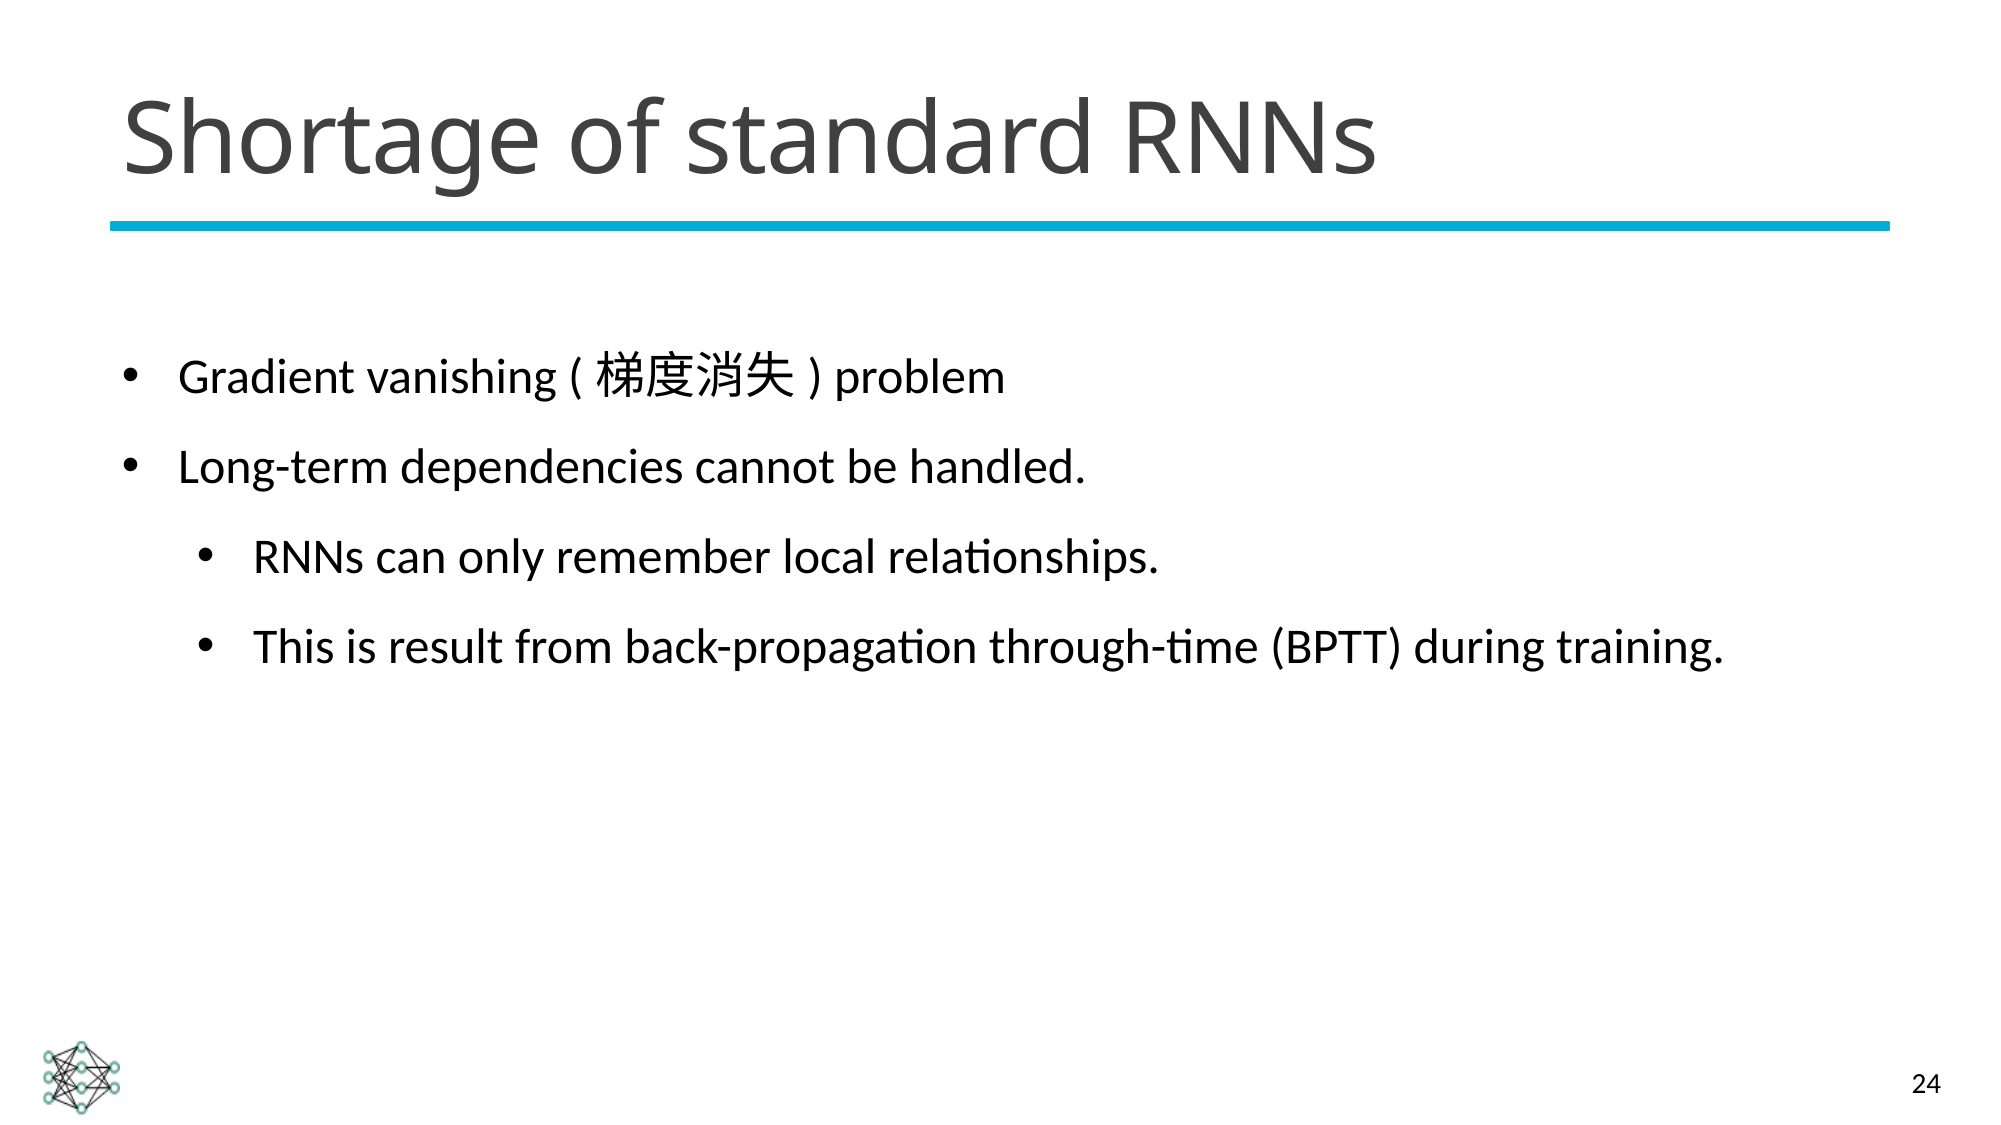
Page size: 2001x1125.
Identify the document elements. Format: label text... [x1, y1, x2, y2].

slide_number 24 [1740, 1052, 1957, 1113]
title Shortage of standard RNNs [107, 58, 1899, 228]
text_box Gradient vanishing (梯度消失) problem Long-term dependencies cannot be handled. RNNs can only remember local relationships. This is result from back-propagation through-time (BPTT) during training. [107, 306, 1899, 682]
picture [43, 1041, 120, 1116]
